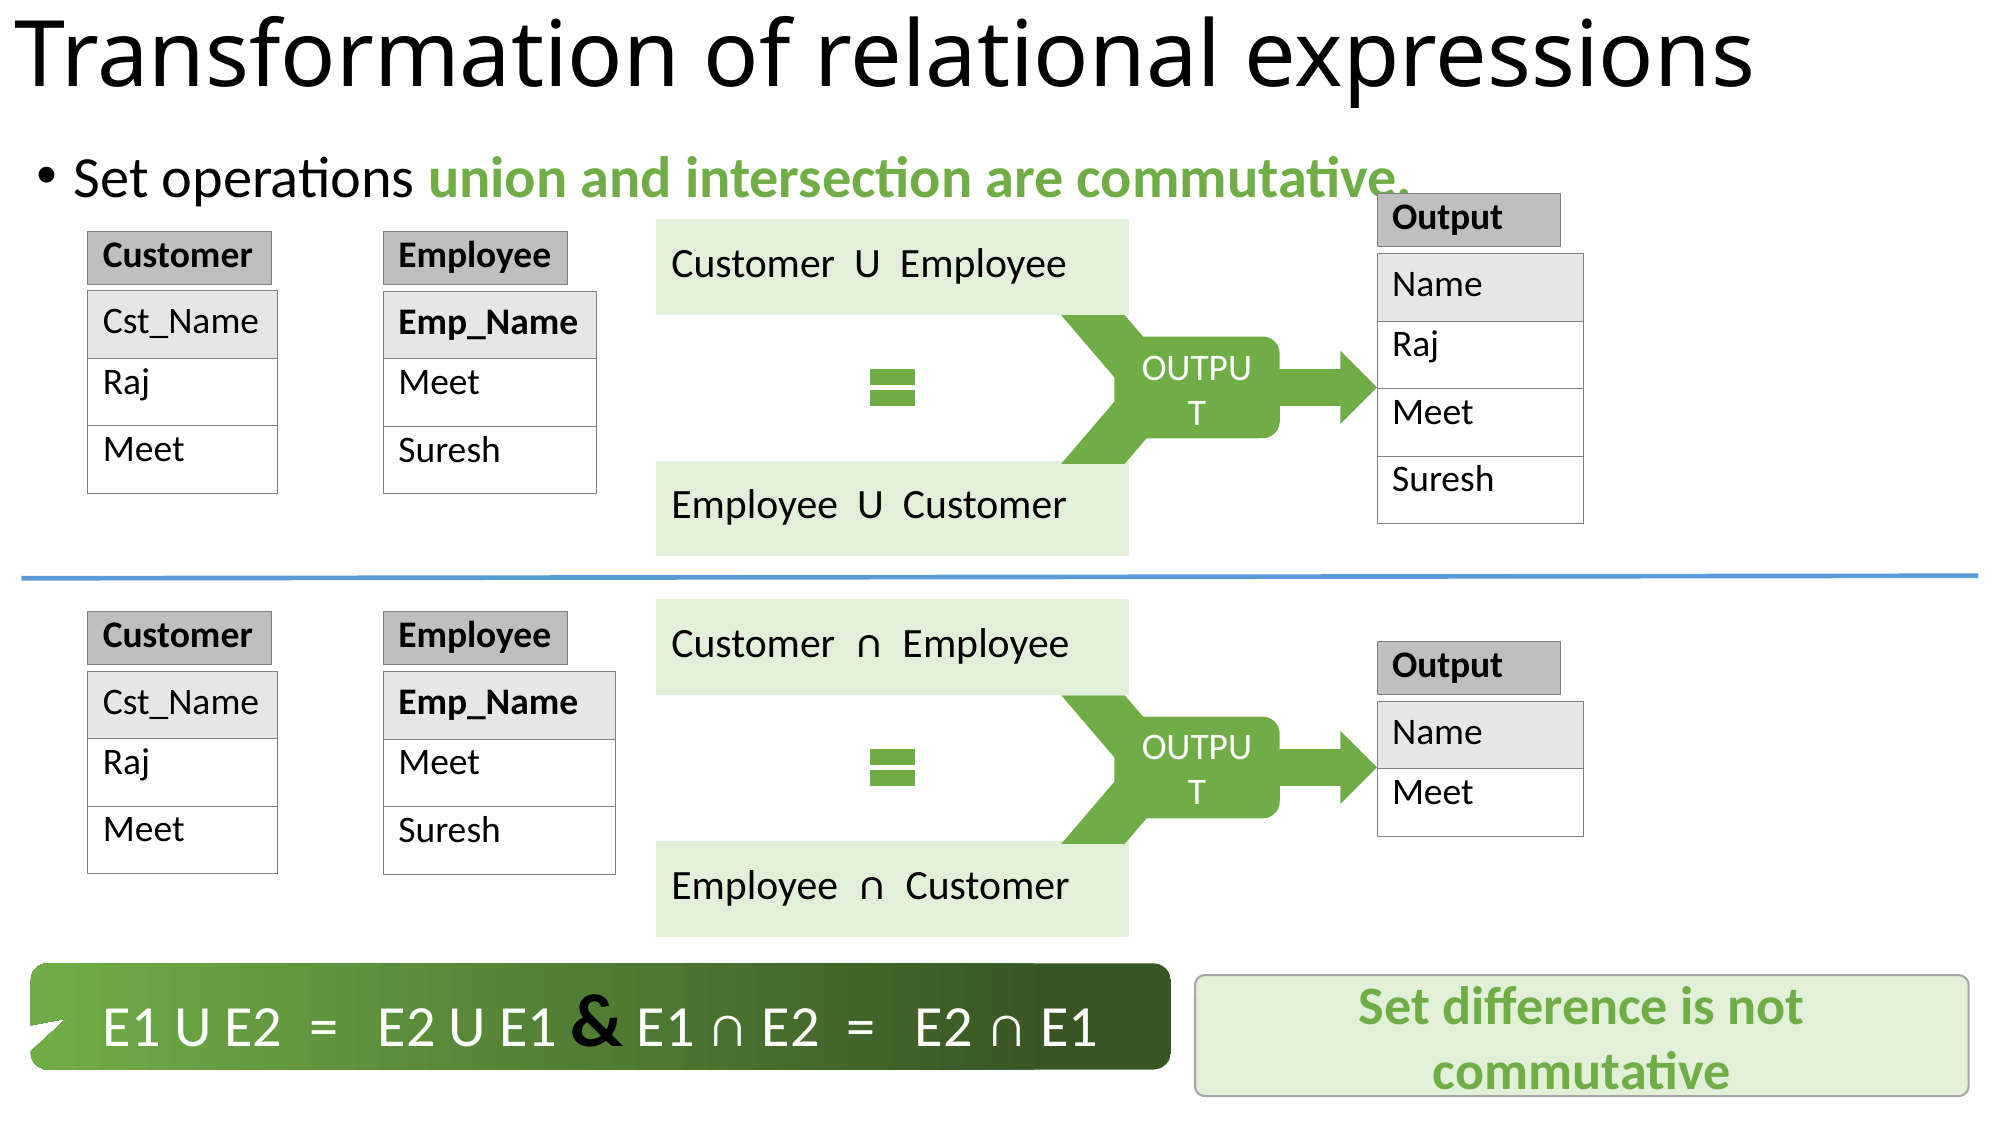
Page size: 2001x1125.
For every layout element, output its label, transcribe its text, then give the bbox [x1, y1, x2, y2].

table_header Output [1378, 642, 1560, 694]
text_box [1261, 348, 1379, 427]
table_cell Meet [88, 807, 277, 873]
table_cell Meet [384, 740, 615, 806]
text_box [1059, 401, 1147, 465]
text_box [1059, 695, 1143, 758]
table_header Employee [384, 232, 567, 284]
text_box [870, 390, 915, 406]
table_header Customer ∩ Employee [656, 599, 1129, 695]
table_cell Meet [384, 359, 596, 426]
table_header Name [1378, 254, 1583, 321]
table_header Cst_Name [88, 672, 277, 738]
text_box Set operations union and intersection are commutative. [21, 579, 1979, 1057]
table_header Customer U Employee [656, 219, 1129, 315]
table_cell Raj [88, 739, 277, 806]
table_header Emp_Name [384, 292, 596, 358]
table_header Employee [384, 612, 567, 664]
table_header Name [1378, 702, 1583, 768]
table_header Customer [88, 232, 271, 284]
table_cell Meet [1378, 389, 1583, 456]
text_box [1059, 315, 1144, 378]
table_header Output [1378, 194, 1560, 246]
table_header Emp_Name [384, 672, 615, 739]
table_cell Raj [88, 359, 277, 425]
table_header Employee ∩ Customer [656, 841, 1129, 937]
text_box E1 U E2 = E2 U E1 & E1 ∩ E2 = E2 ∩ E1 [30, 963, 1172, 1070]
text_box [870, 749, 915, 765]
table_cell Raj [1378, 322, 1583, 388]
text_box Set operations union and intersection are commutative. [21, 139, 1979, 575]
text_box [1059, 781, 1147, 845]
table_cell Meet [88, 426, 277, 493]
text_box Set difference is not commutative [1193, 974, 1970, 1098]
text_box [21, 575, 1979, 579]
text_box [870, 770, 915, 786]
text_box [870, 369, 915, 385]
text_box OUTPUT [1113, 715, 1281, 820]
text_box Transformation of relational expressions [0, 0, 2000, 117]
table_header Customer [88, 612, 271, 664]
table_header Employee U Customer [656, 461, 1129, 556]
table_cell Suresh [1378, 457, 1583, 523]
table_cell Suresh [384, 427, 596, 493]
table_cell Suresh [384, 807, 615, 874]
text_box OUTPUT [1113, 335, 1281, 440]
text_box [1261, 728, 1379, 807]
table_cell Meet [1378, 769, 1583, 836]
table_header Cst_Name [88, 291, 277, 358]
